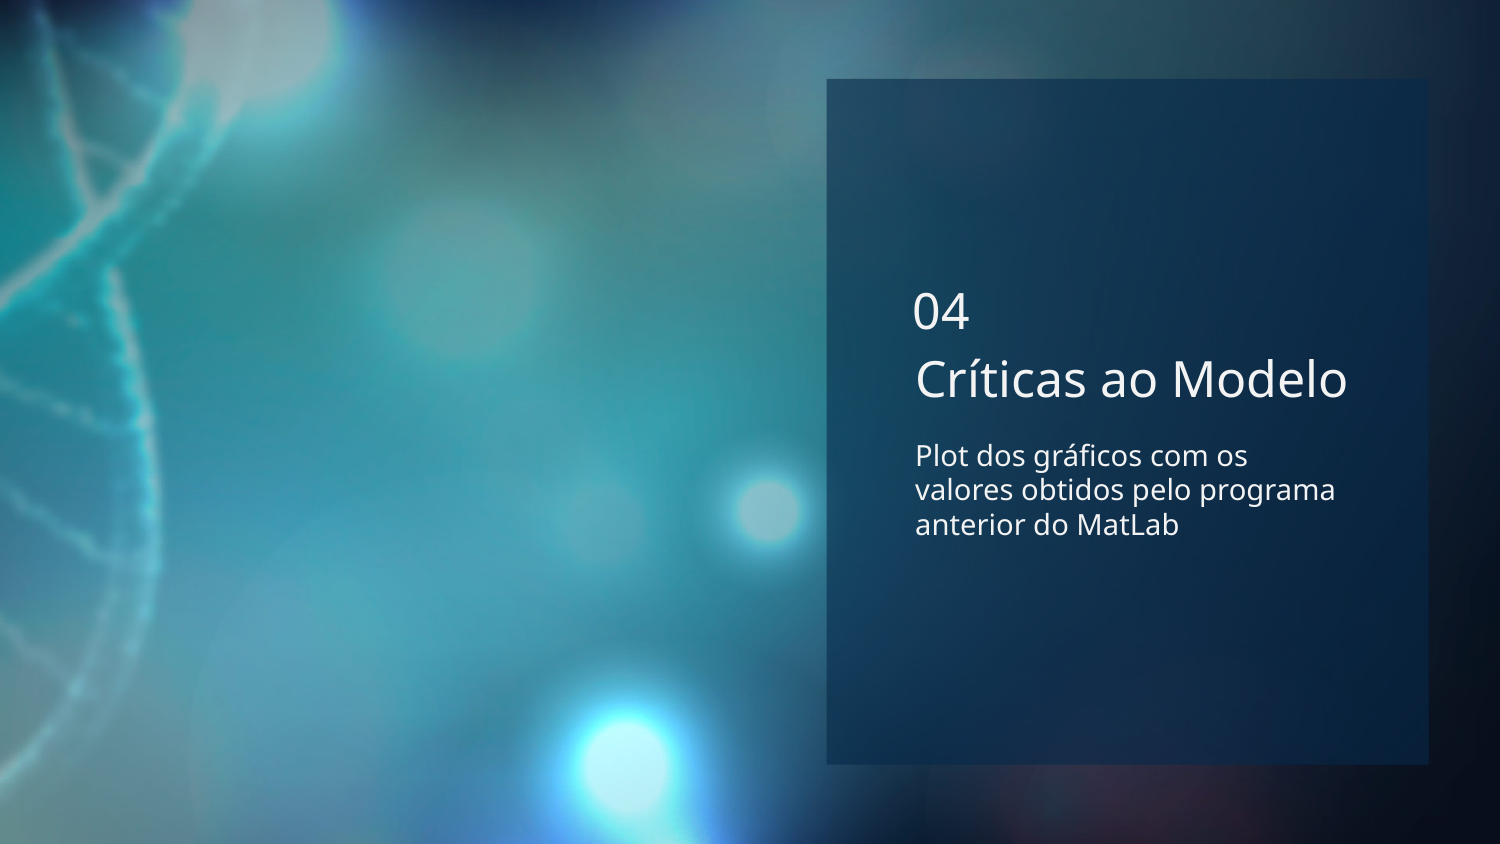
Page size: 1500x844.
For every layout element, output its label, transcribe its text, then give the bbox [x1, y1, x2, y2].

subtitle Plot dos gráficos com os valores obtidos pelo programa anterior do MatLab [900, 421, 1357, 564]
text_box [826, 78, 1429, 765]
picture [0, 0, 1500, 844]
text_box 04 [897, 272, 985, 347]
title Críticas ao Modelo [900, 347, 1384, 423]
